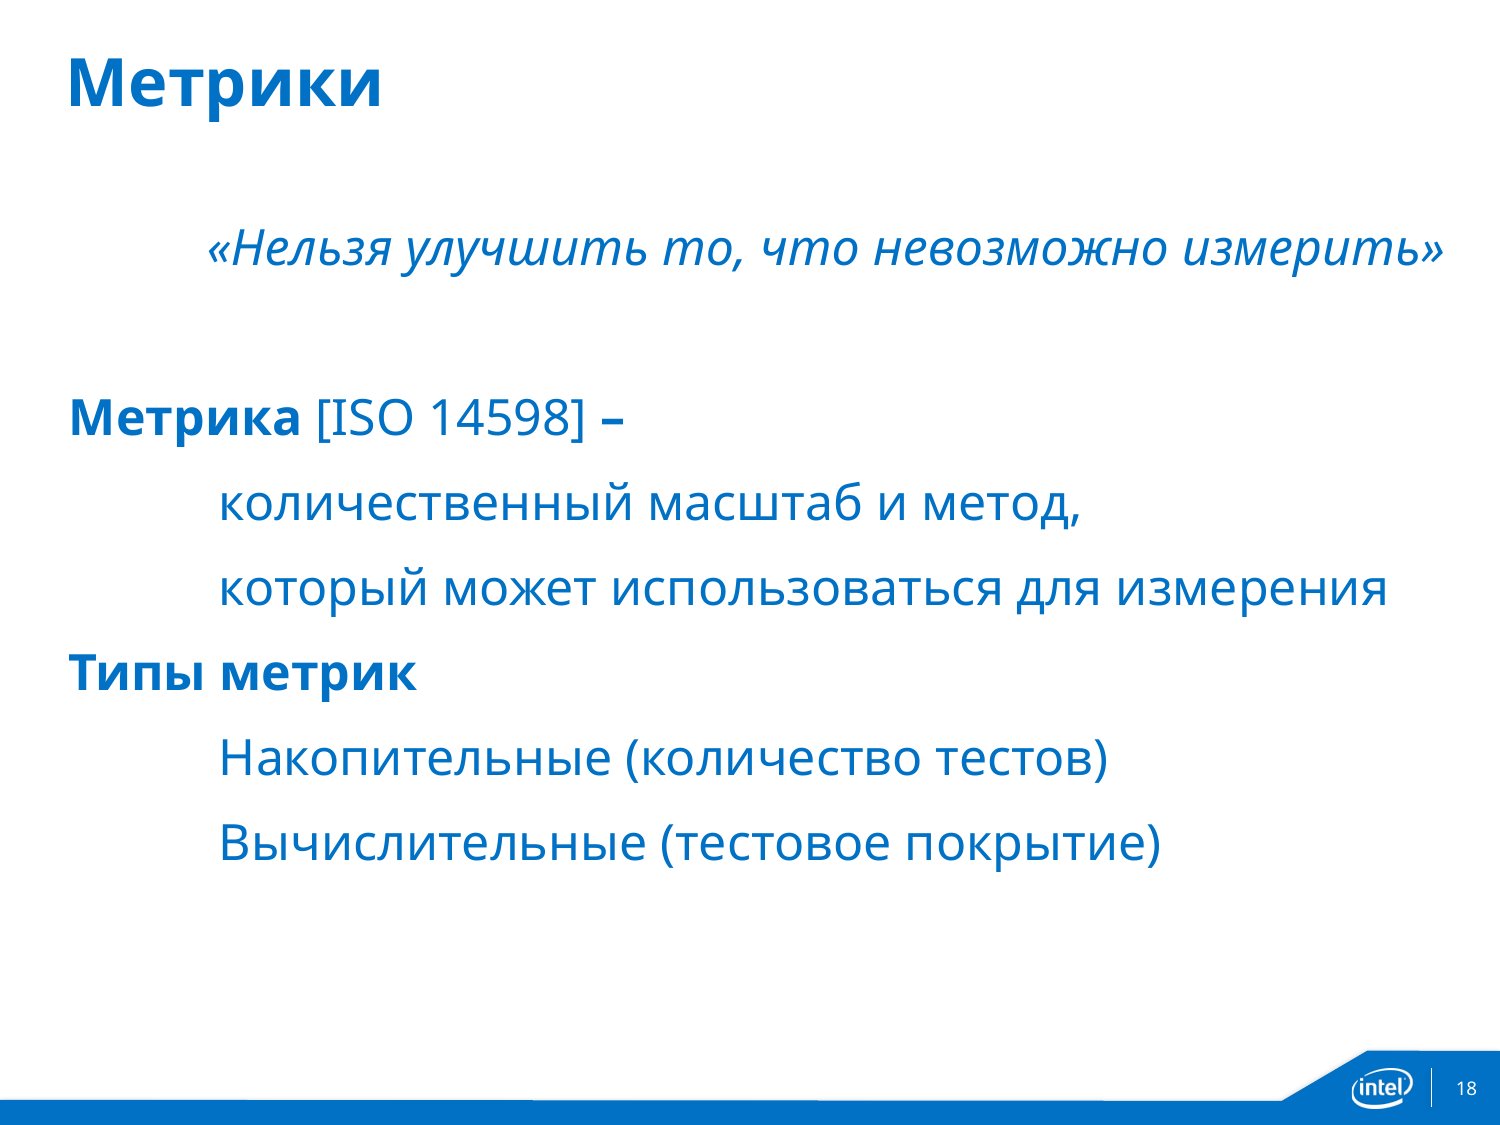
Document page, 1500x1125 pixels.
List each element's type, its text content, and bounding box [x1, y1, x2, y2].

slide_number 18 [1127, 1059, 1478, 1119]
text_box «Нельзя улучшить то, что невозможно измерить» Метрика [ISO 14598] – количественный масштаб и метод, который может использоваться для измерения Типы метрик Накопительные (количество тестов) Вычислительные (тестовое покрытие) [69, 215, 1446, 972]
title Метрики [65, 40, 1500, 222]
